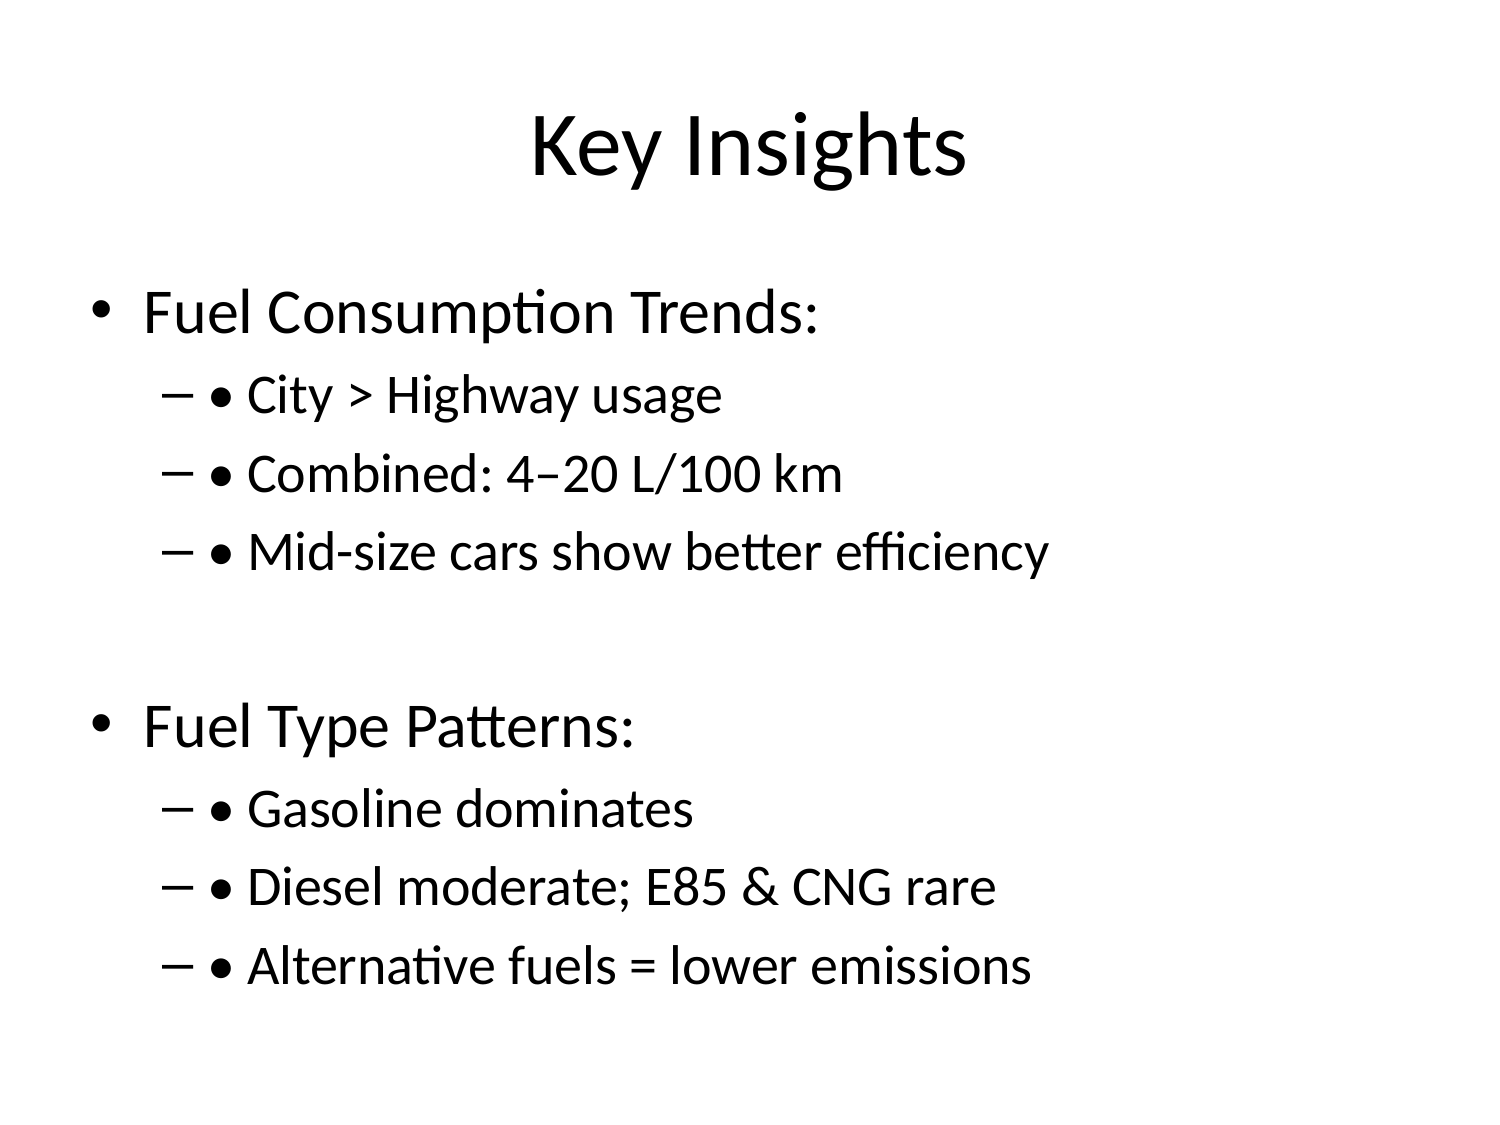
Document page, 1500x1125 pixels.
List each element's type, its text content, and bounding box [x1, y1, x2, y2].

title Key Insights [75, 45, 1425, 233]
list Fuel Consumption Trends: • City > Highway usage • Combined: 4–20 L/100 km • Mid-size cars show better efficiency Fuel Type Patterns: • Gasoline dominates • Diesel moderate; E85 & CNG rare • Alternative fuels = lower emissions [75, 262, 1425, 1005]
